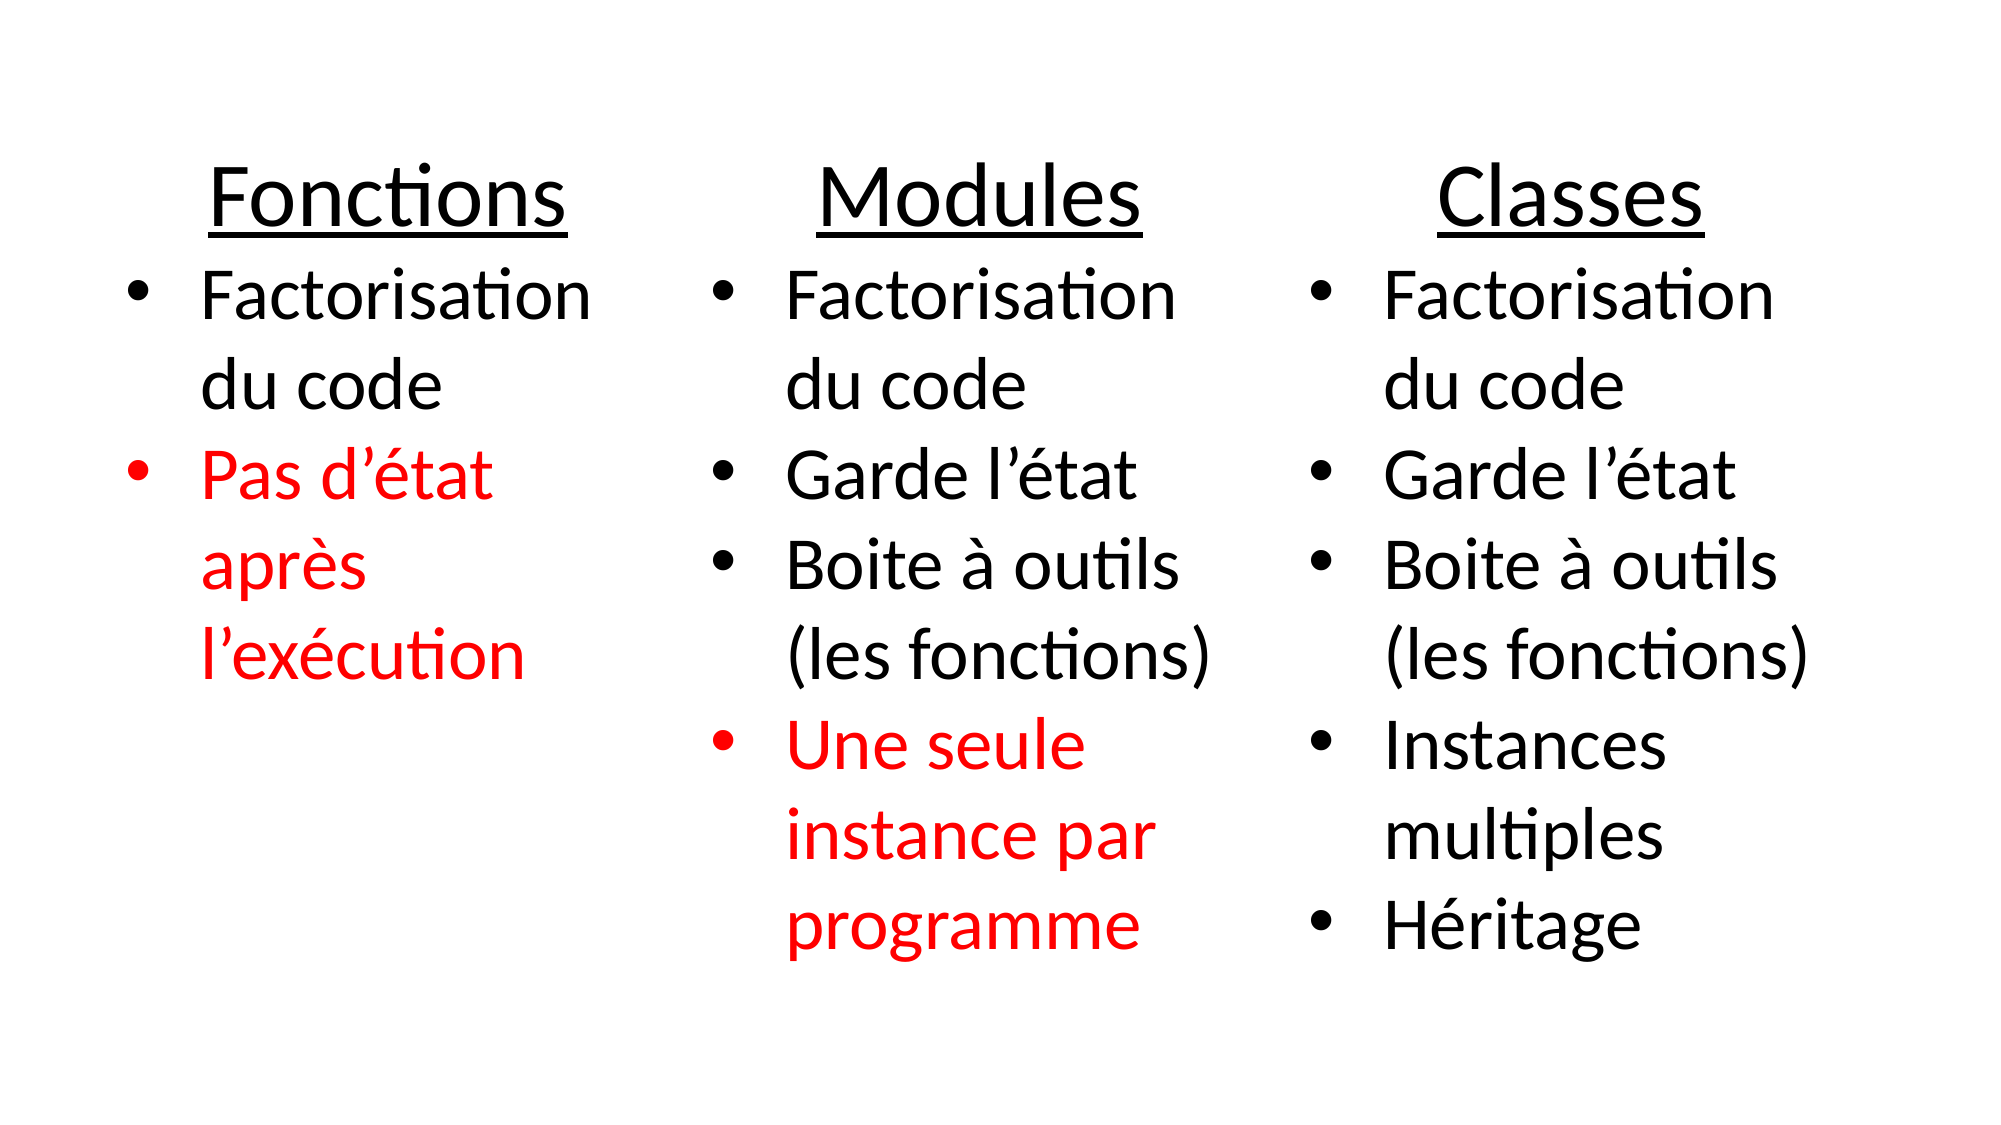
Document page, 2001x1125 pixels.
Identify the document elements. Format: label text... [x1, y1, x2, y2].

text_box Fonctions Factorisation du code Pas d’état après l’exécution [110, 127, 666, 783]
text_box Classes Factorisation du code Garde l’état Boite à outils (les fonctions) Instances multiples Héritage [1293, 127, 1849, 1053]
text_box Modules Factorisation du code Garde l’état Boite à outils (les fonctions) Une seule instance par programme [695, 127, 1265, 973]
